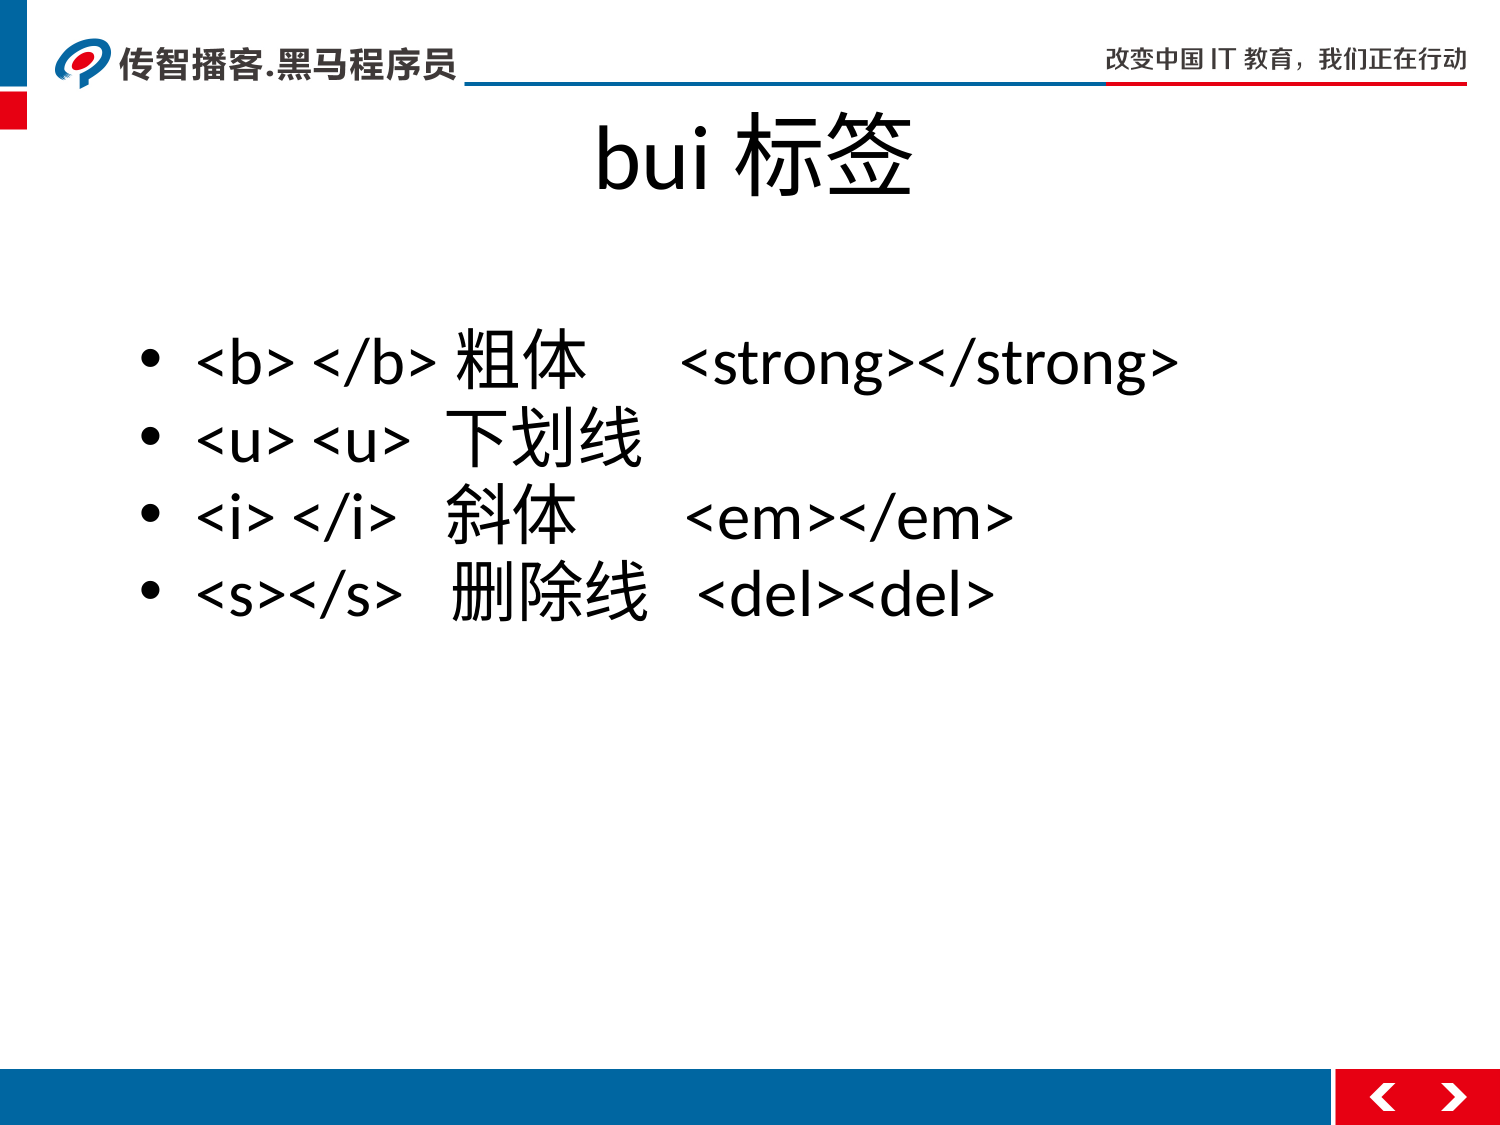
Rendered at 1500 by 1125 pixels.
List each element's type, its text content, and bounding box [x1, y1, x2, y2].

list <b> </b>粗体 <strong></strong> <u> <u> 下划线 <i> </i> 斜体 <em></em> <s></s> 删除线 <del><del> [123, 326, 1387, 999]
title bui标签 [123, 90, 1387, 326]
picture [0, 0, 1500, 1125]
